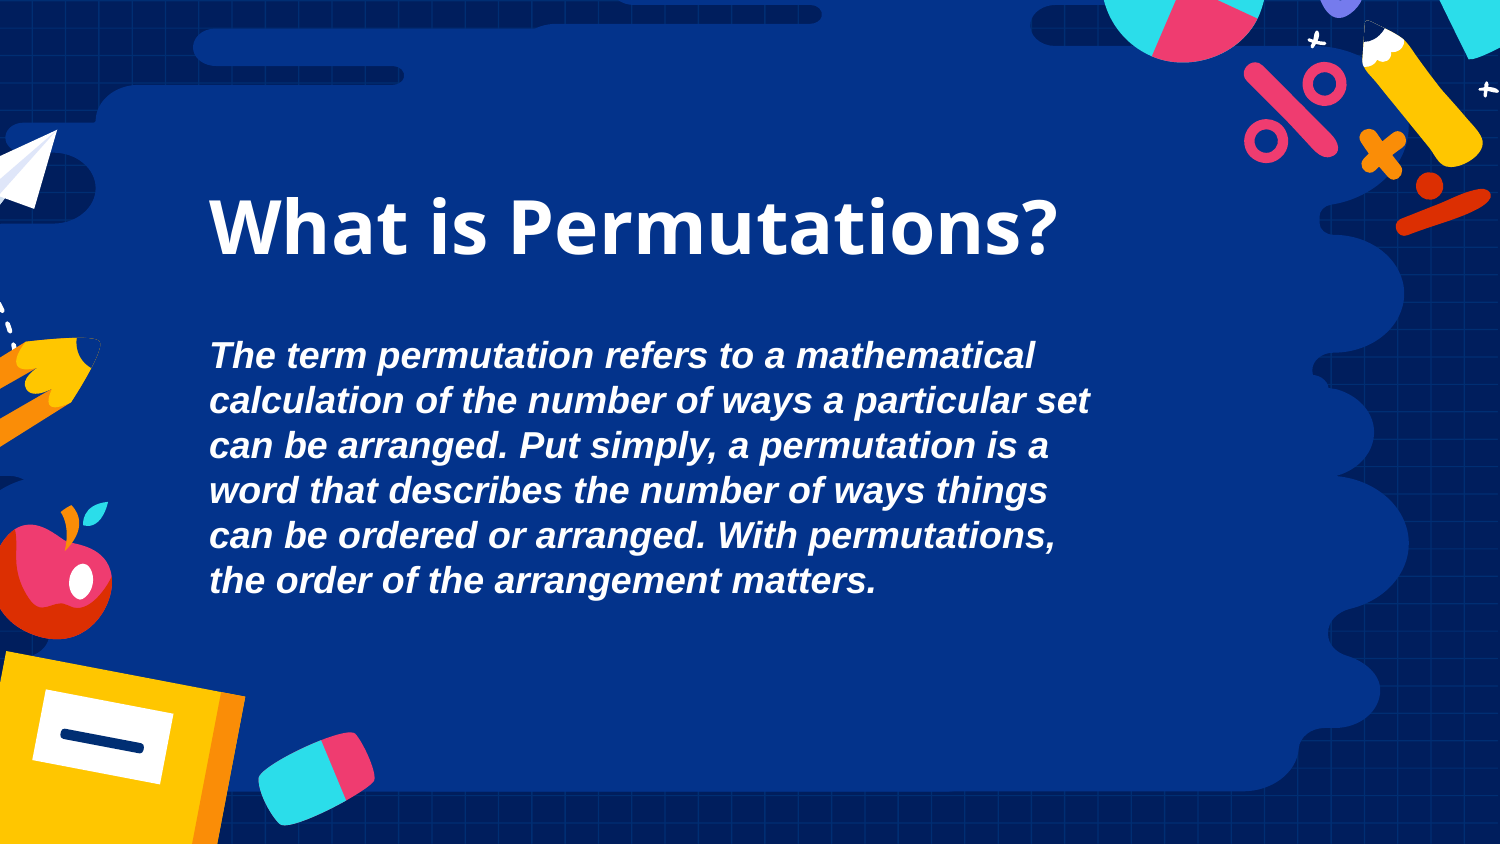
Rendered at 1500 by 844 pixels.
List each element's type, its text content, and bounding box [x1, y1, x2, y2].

text_box What is Permutations? [194, 161, 1084, 289]
text_box The term permutation refers to a mathematical calculation of the number of ways a particular set can be arranged. Put simply, a permutation is a word that describes the number of ways things can be ordered or arranged. With permutations, the order of the arrangement matters. [194, 323, 1111, 609]
